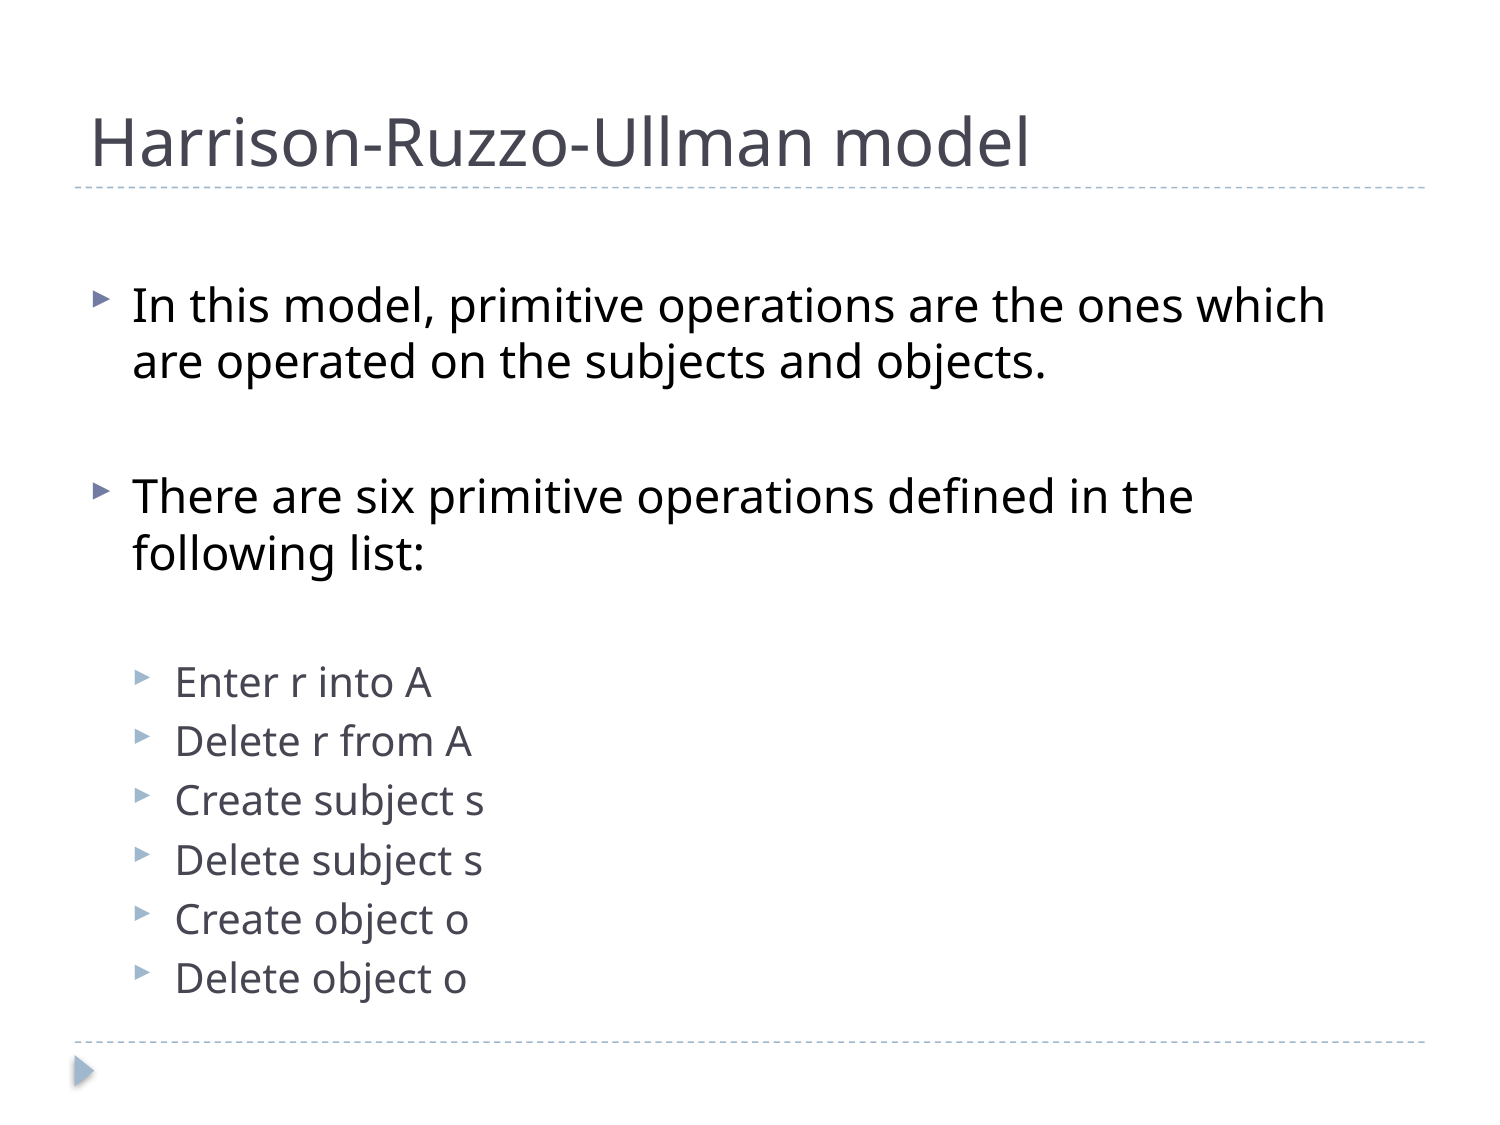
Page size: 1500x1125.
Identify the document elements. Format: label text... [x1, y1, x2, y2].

list In this model, primitive operations are the ones which are operated on the subjects and objects. There are six primitive operations defined in the following list: Enter r into A Delete r from A Create subject s Delete subject s Create object o Delete object o [75, 200, 1425, 1010]
title Harrison-Ruzzo-Ullman model [75, 24, 1425, 188]
